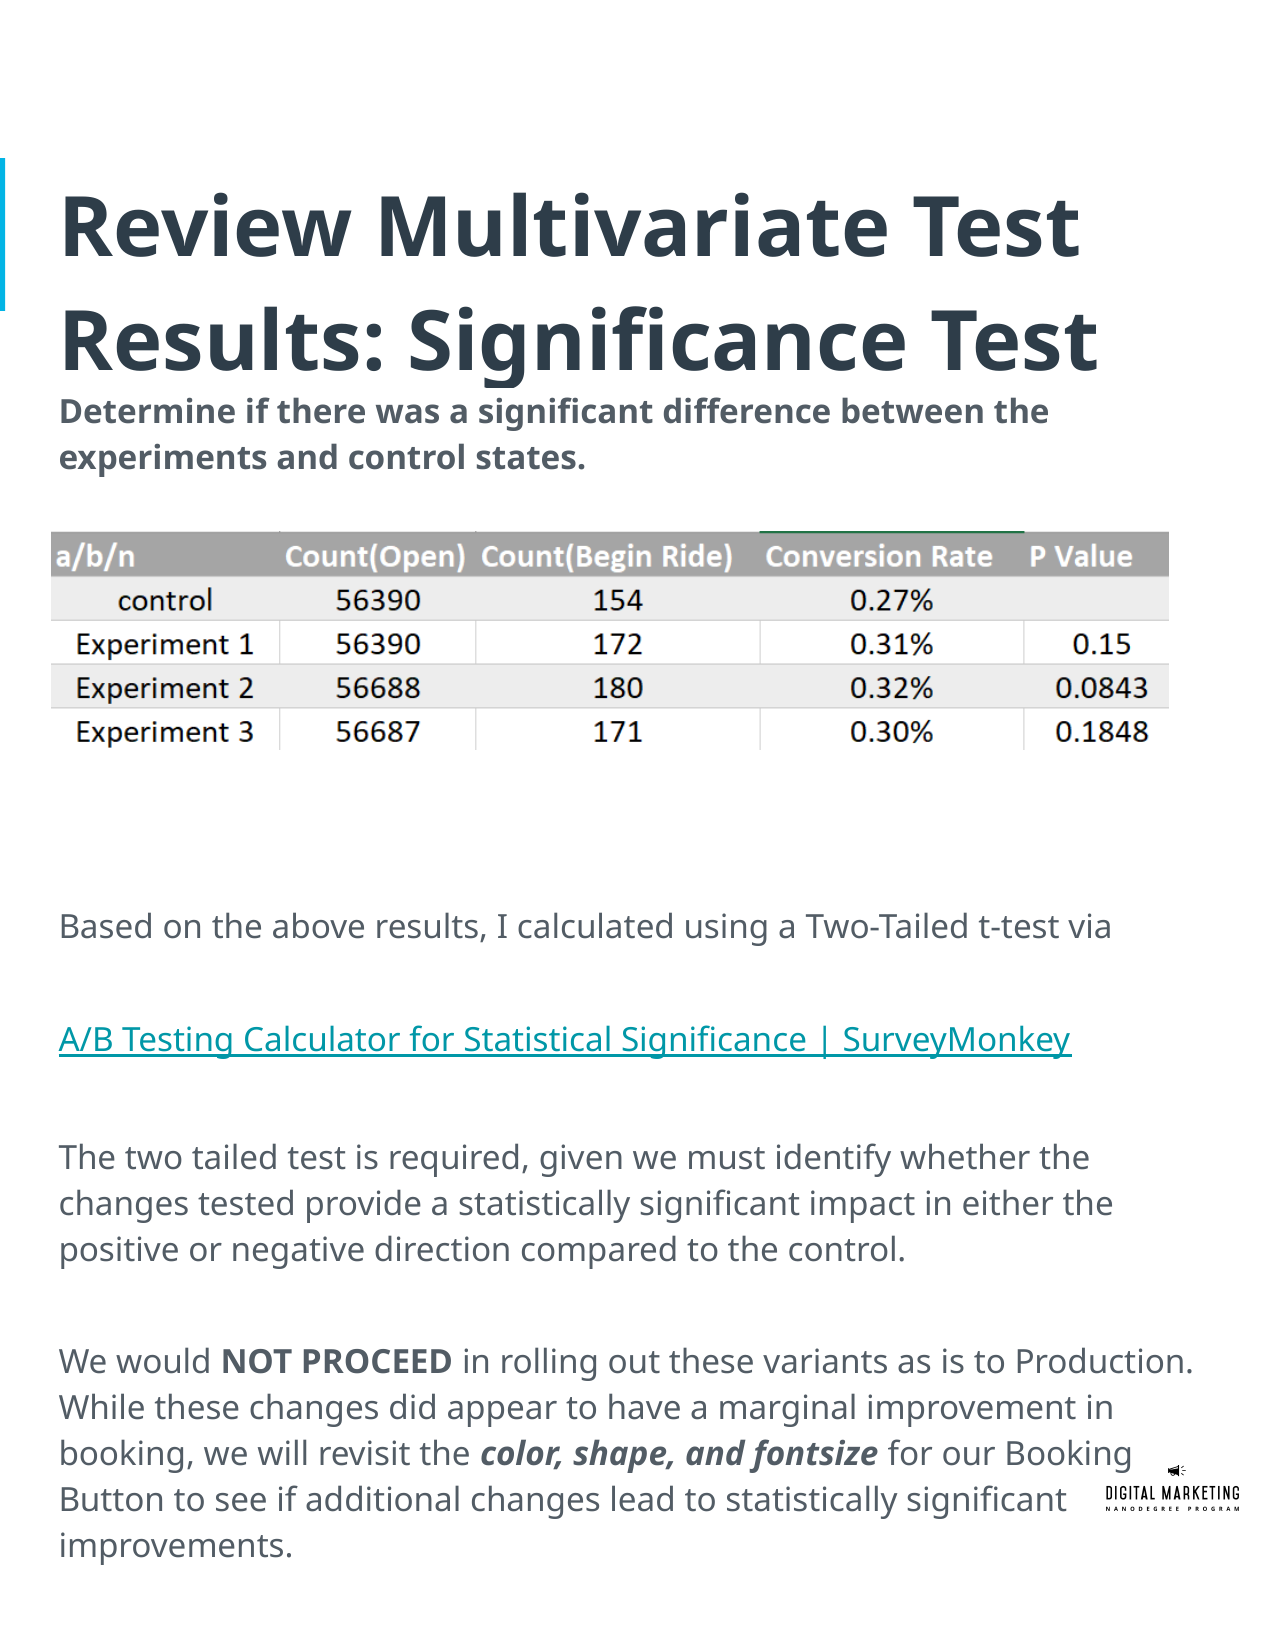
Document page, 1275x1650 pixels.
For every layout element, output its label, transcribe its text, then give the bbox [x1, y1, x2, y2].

picture [51, 531, 1170, 750]
picture [1106, 1465, 1239, 1511]
list Determine if there was a significant difference between the experiments and control states. Based on the above results, I calculated using a Two-Tailed t-test via A/B Testing Calculator for Statistical Significance | SurveyMonkey The two tailed test is required, given we must identify whether the changes tested provide a statistically significant impact in either the positive or negative direction compared to the control. We would NOT PROCEED in rolling out these variants as is to Production. While these changes did appear to have a marginal improvement in booking, we will revisit the color, shape, and fontsize for our Booking Button to see if additional changes lead to statistically significant improvements. [43, 369, 1224, 1349]
title Review Multivariate Test Results: Significance Test [43, 142, 1232, 327]
